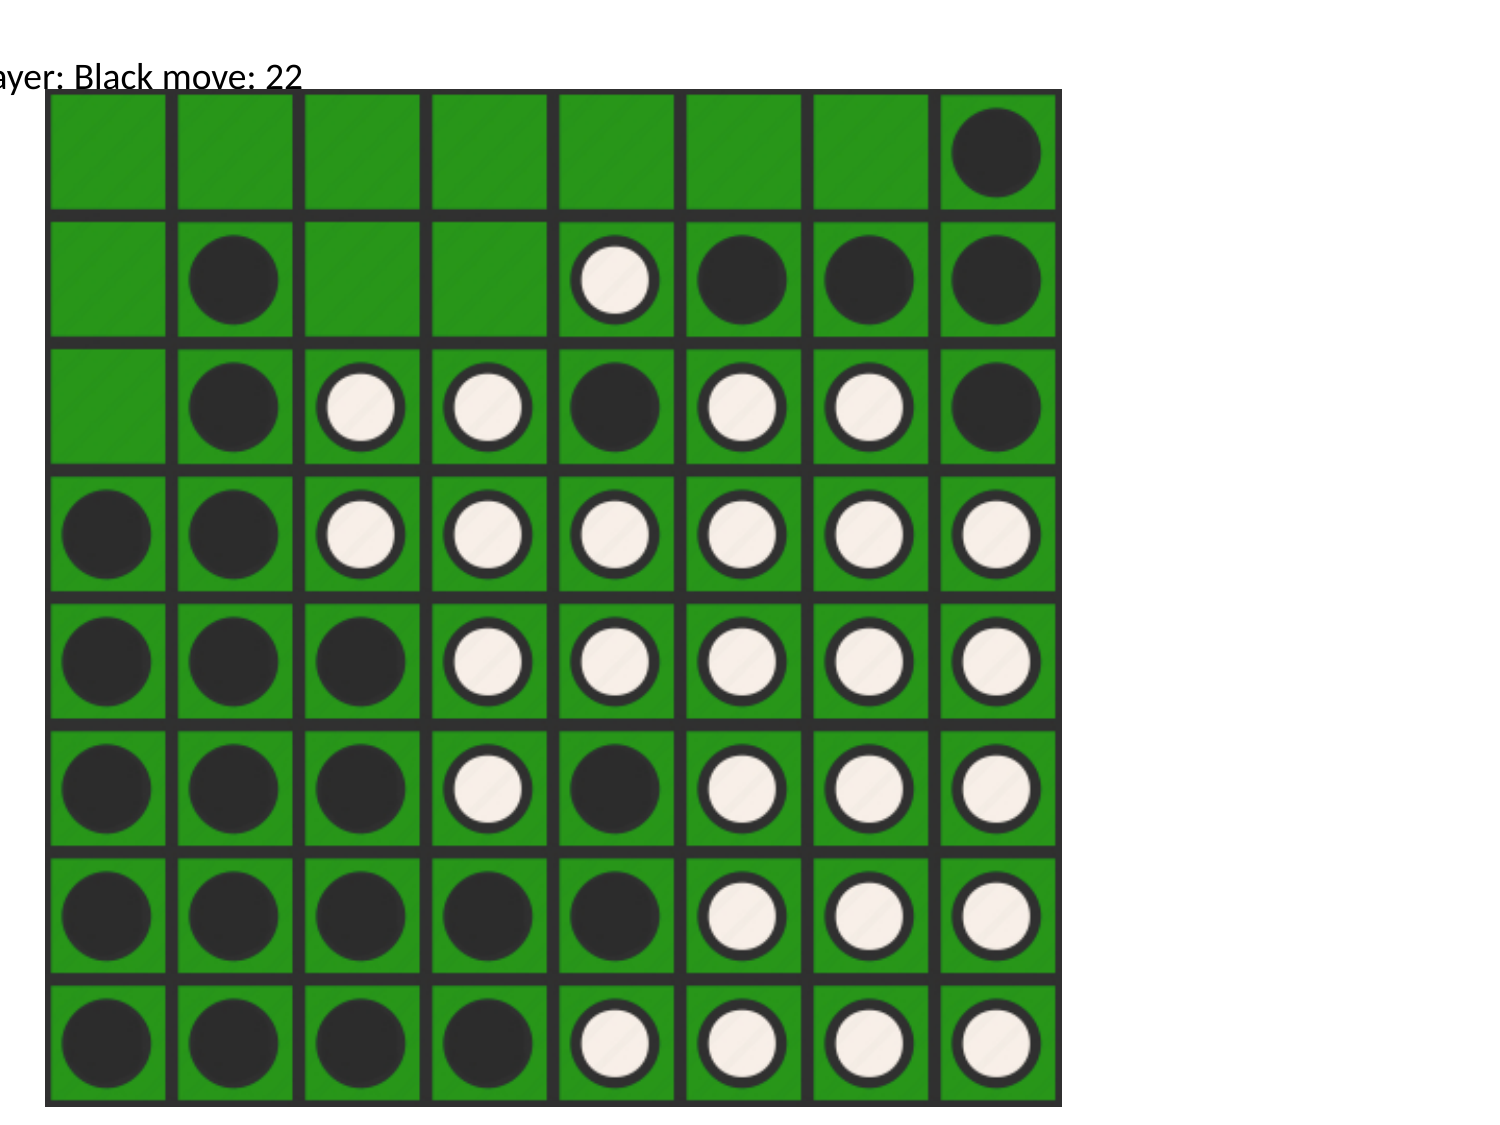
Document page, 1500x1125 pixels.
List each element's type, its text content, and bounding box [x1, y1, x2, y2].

text_box turn: 49 player: Black move: 22 [0, 44, 319, 105]
picture [44, 89, 1062, 1107]
